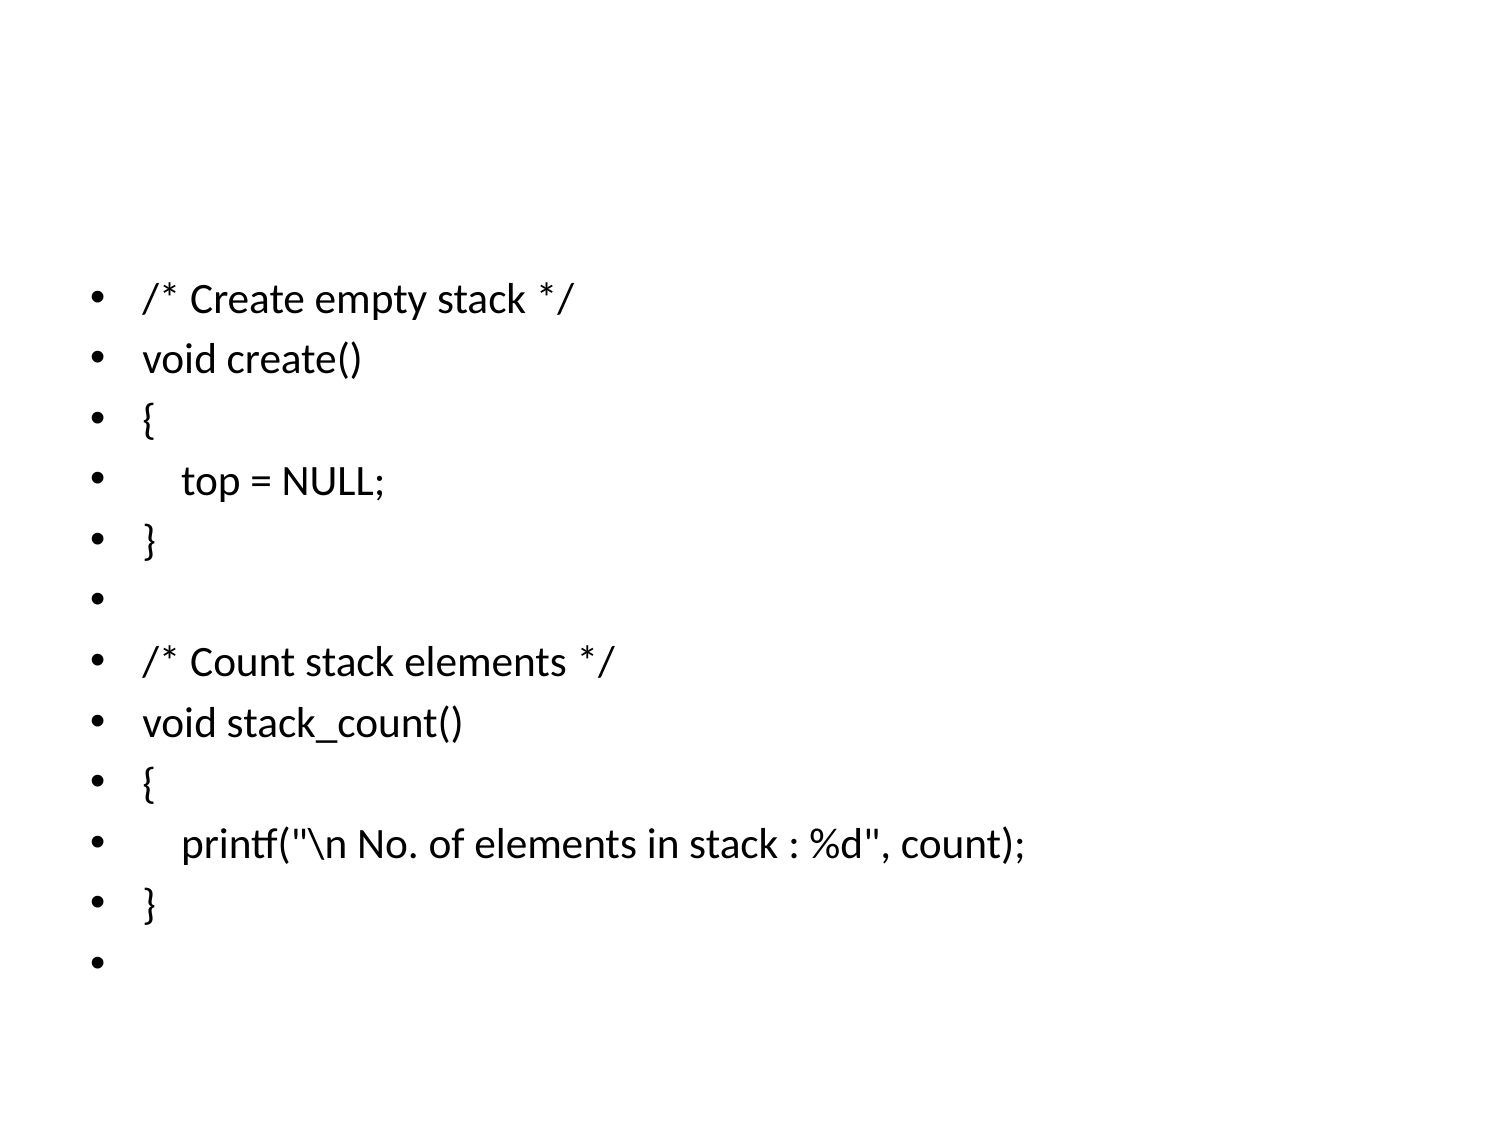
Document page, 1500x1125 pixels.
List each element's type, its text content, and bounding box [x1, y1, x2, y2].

list /* Create empty stack */ void create() { top = NULL; } /* Count stack elements */ void stack_count() { printf("\n No. of elements in stack : %d", count); } [75, 262, 1425, 1005]
